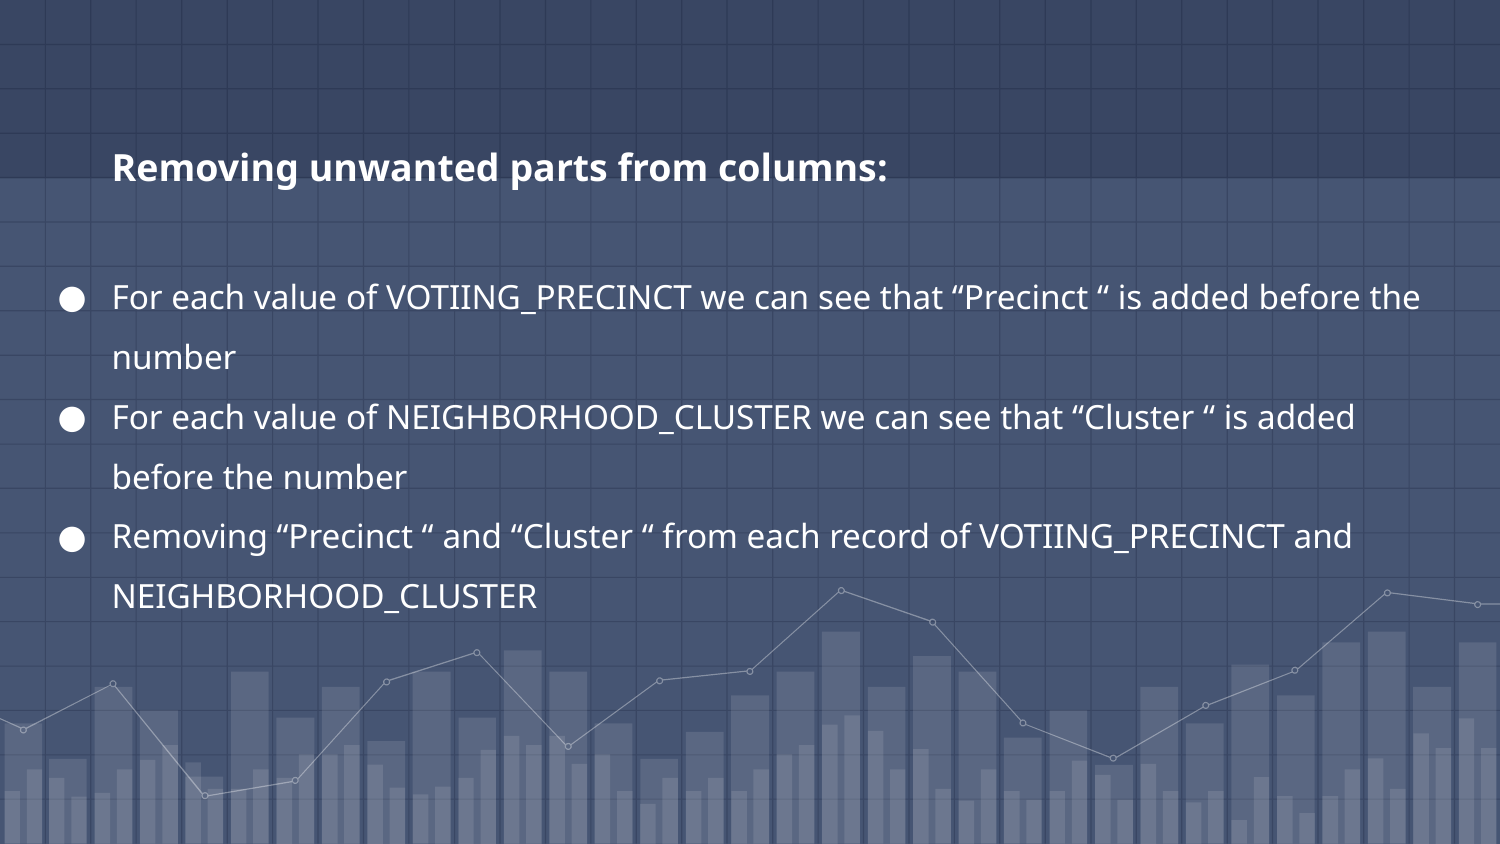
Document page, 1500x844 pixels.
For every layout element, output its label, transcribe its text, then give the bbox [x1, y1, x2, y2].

text_box Removing unwanted parts from columns: For each value of VOTIING_PRECINCT we can see that “Precinct “ is added before the number For each value of NEIGHBORHOOD_CLUSTER we can see that “Cluster “ is added before the number Removing “Precinct “ and “Cluster “ from each record of VOTIING_PRECINCT and NEIGHBORHOOD_CLUSTER [21, 106, 1479, 751]
